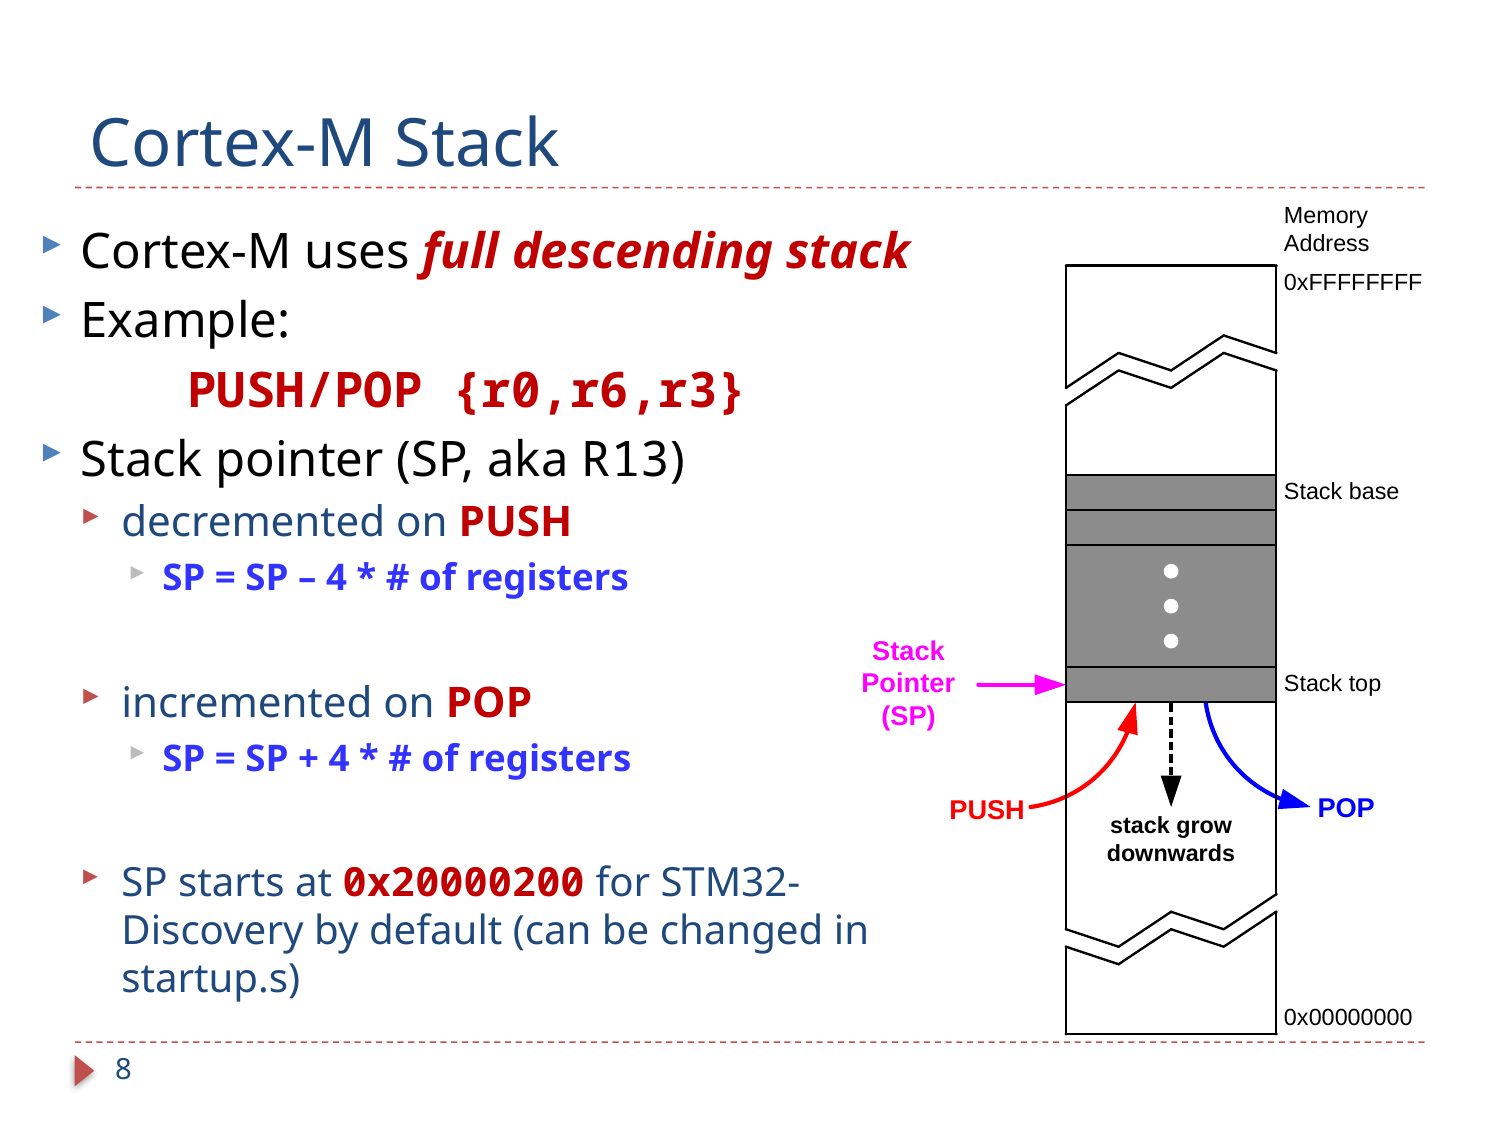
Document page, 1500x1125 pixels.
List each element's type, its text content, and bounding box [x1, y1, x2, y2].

slide_number 8 [100, 1042, 426, 1103]
picture [859, 196, 1426, 1038]
list Cortex-M uses full descending stack Example: PUSH/POP {r0,r6,r3} Stack pointer (SP, aka R13) decremented on PUSH SP = SP – 4 * # of registers incremented on POP SP = SP + 4 * # of registers SP starts at 0x20000200 for STM32-Discovery by default (can be changed in startup.s) [24, 212, 853, 1023]
title Cortex-M Stack [75, 24, 1425, 188]
